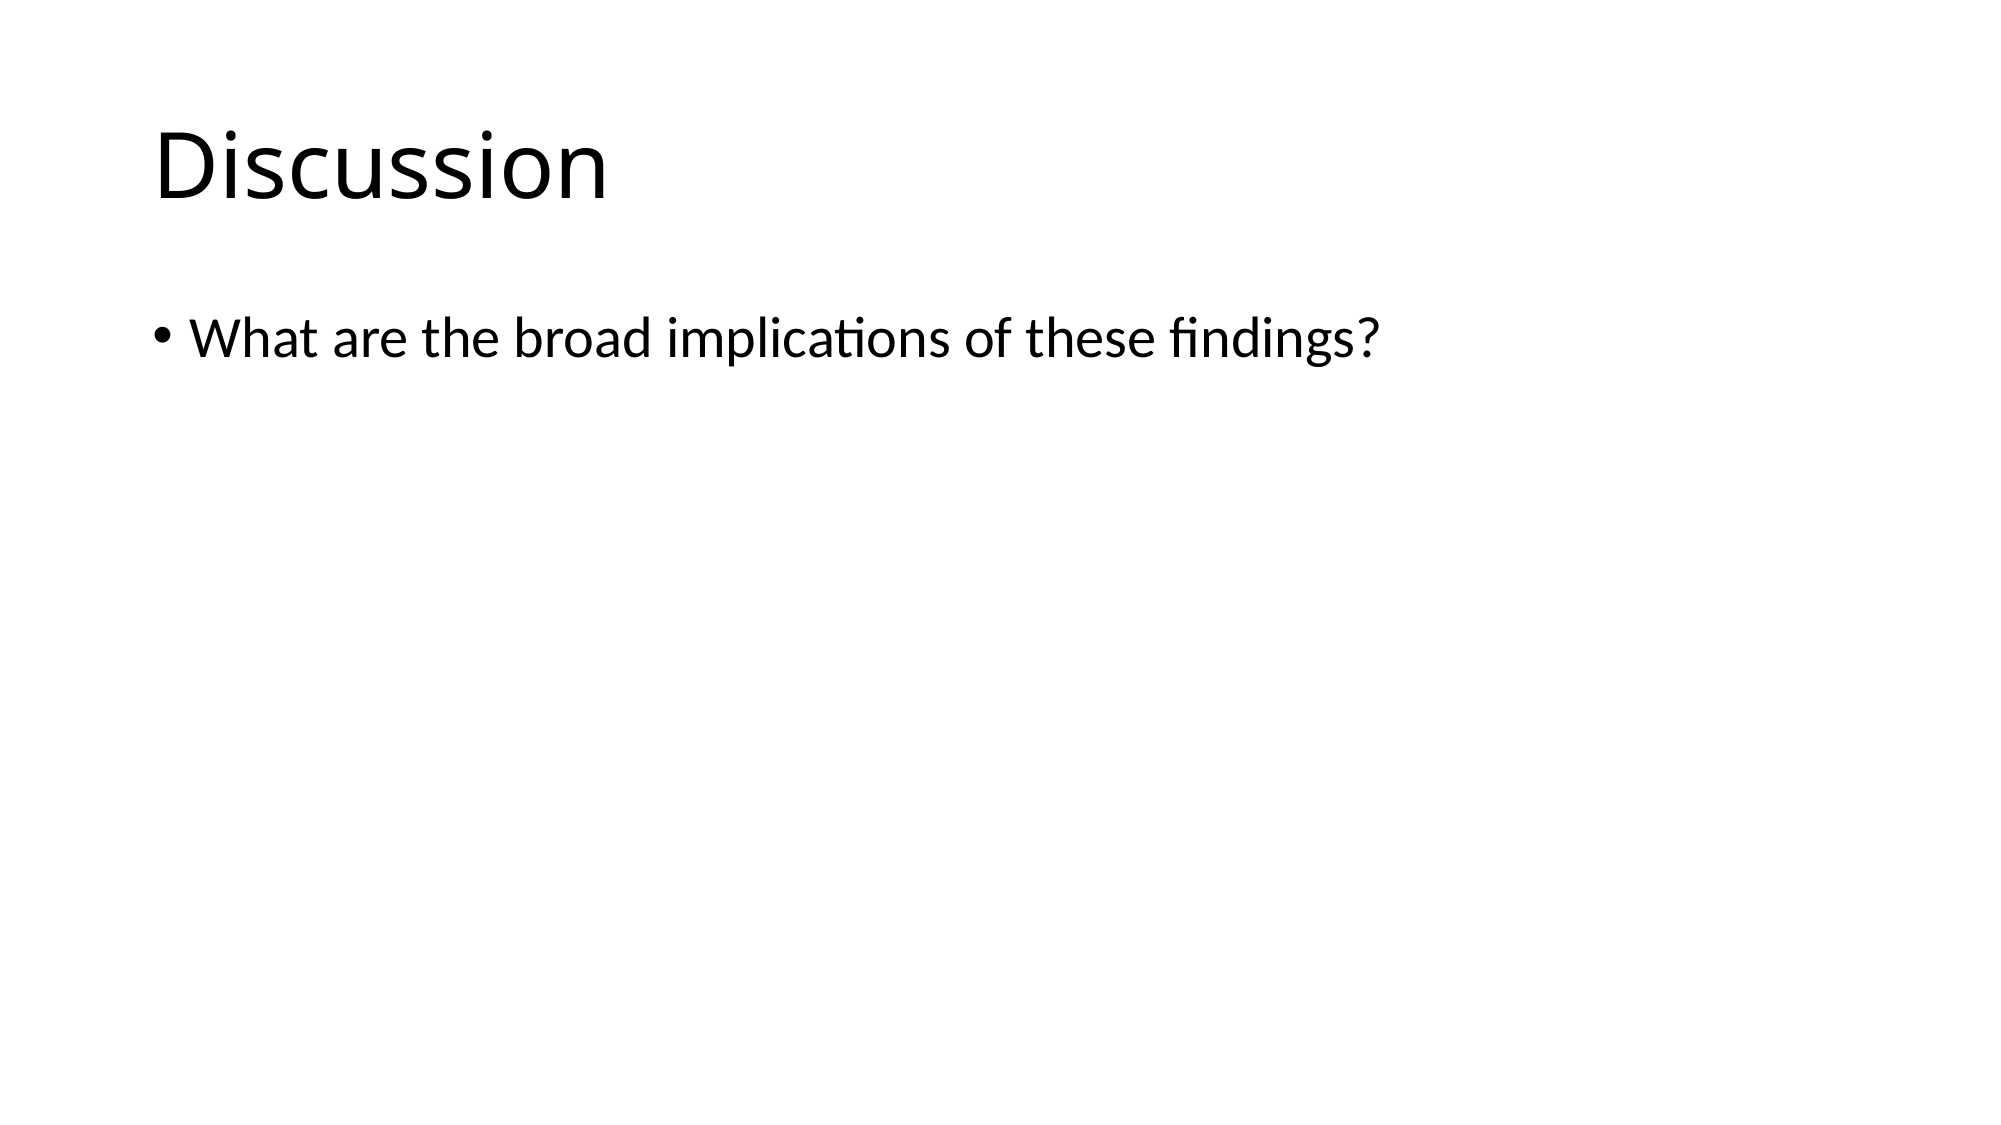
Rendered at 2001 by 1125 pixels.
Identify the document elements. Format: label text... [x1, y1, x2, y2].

title Discussion [137, 59, 1863, 278]
list What are the broad implications of these findings? [137, 299, 1863, 1014]
